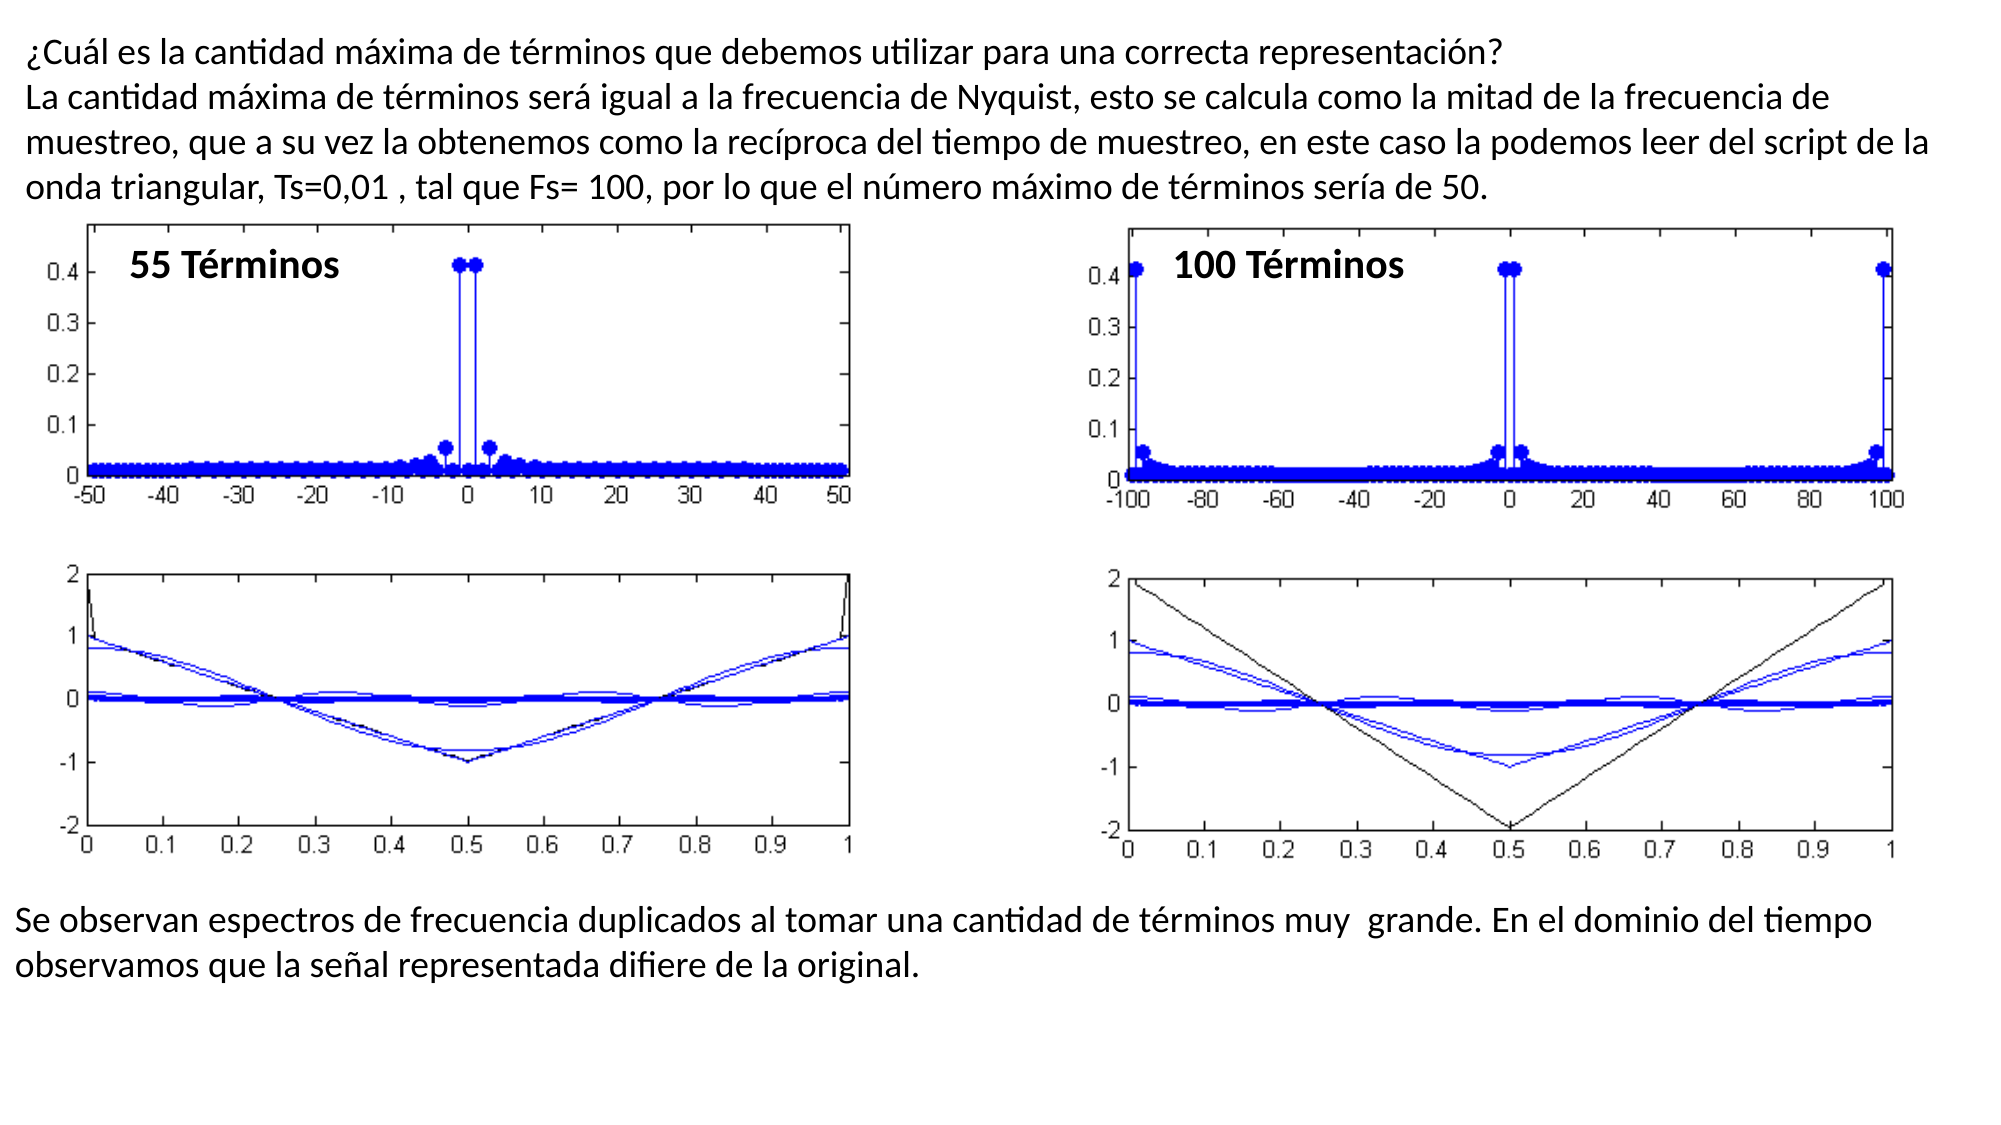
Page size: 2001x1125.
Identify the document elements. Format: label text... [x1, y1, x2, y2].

text_box Se observan espectros de frecuencia duplicados al tomar una cantidad de términos muy grande. En el dominio del tiempo observamos que la señal representada difiere de la original. [0, 887, 1970, 993]
picture [1085, 216, 1904, 867]
text_box ¿Cuál es la cantidad máxima de términos que debemos utilizar para una correcta representación? La cantidad máxima de términos será igual a la frecuencia de Nyquist, esto se calcula como la mitad de la frecuencia de muestreo, que a su vez la obtenemos como la recíproca del tiempo de muestreo, en este caso la podemos leer del script de la onda triangular, Ts=0,01 , tal que Fs= 100, por lo que el número máximo de términos sería de 50. [10, 19, 2000, 215]
picture [40, 216, 864, 867]
